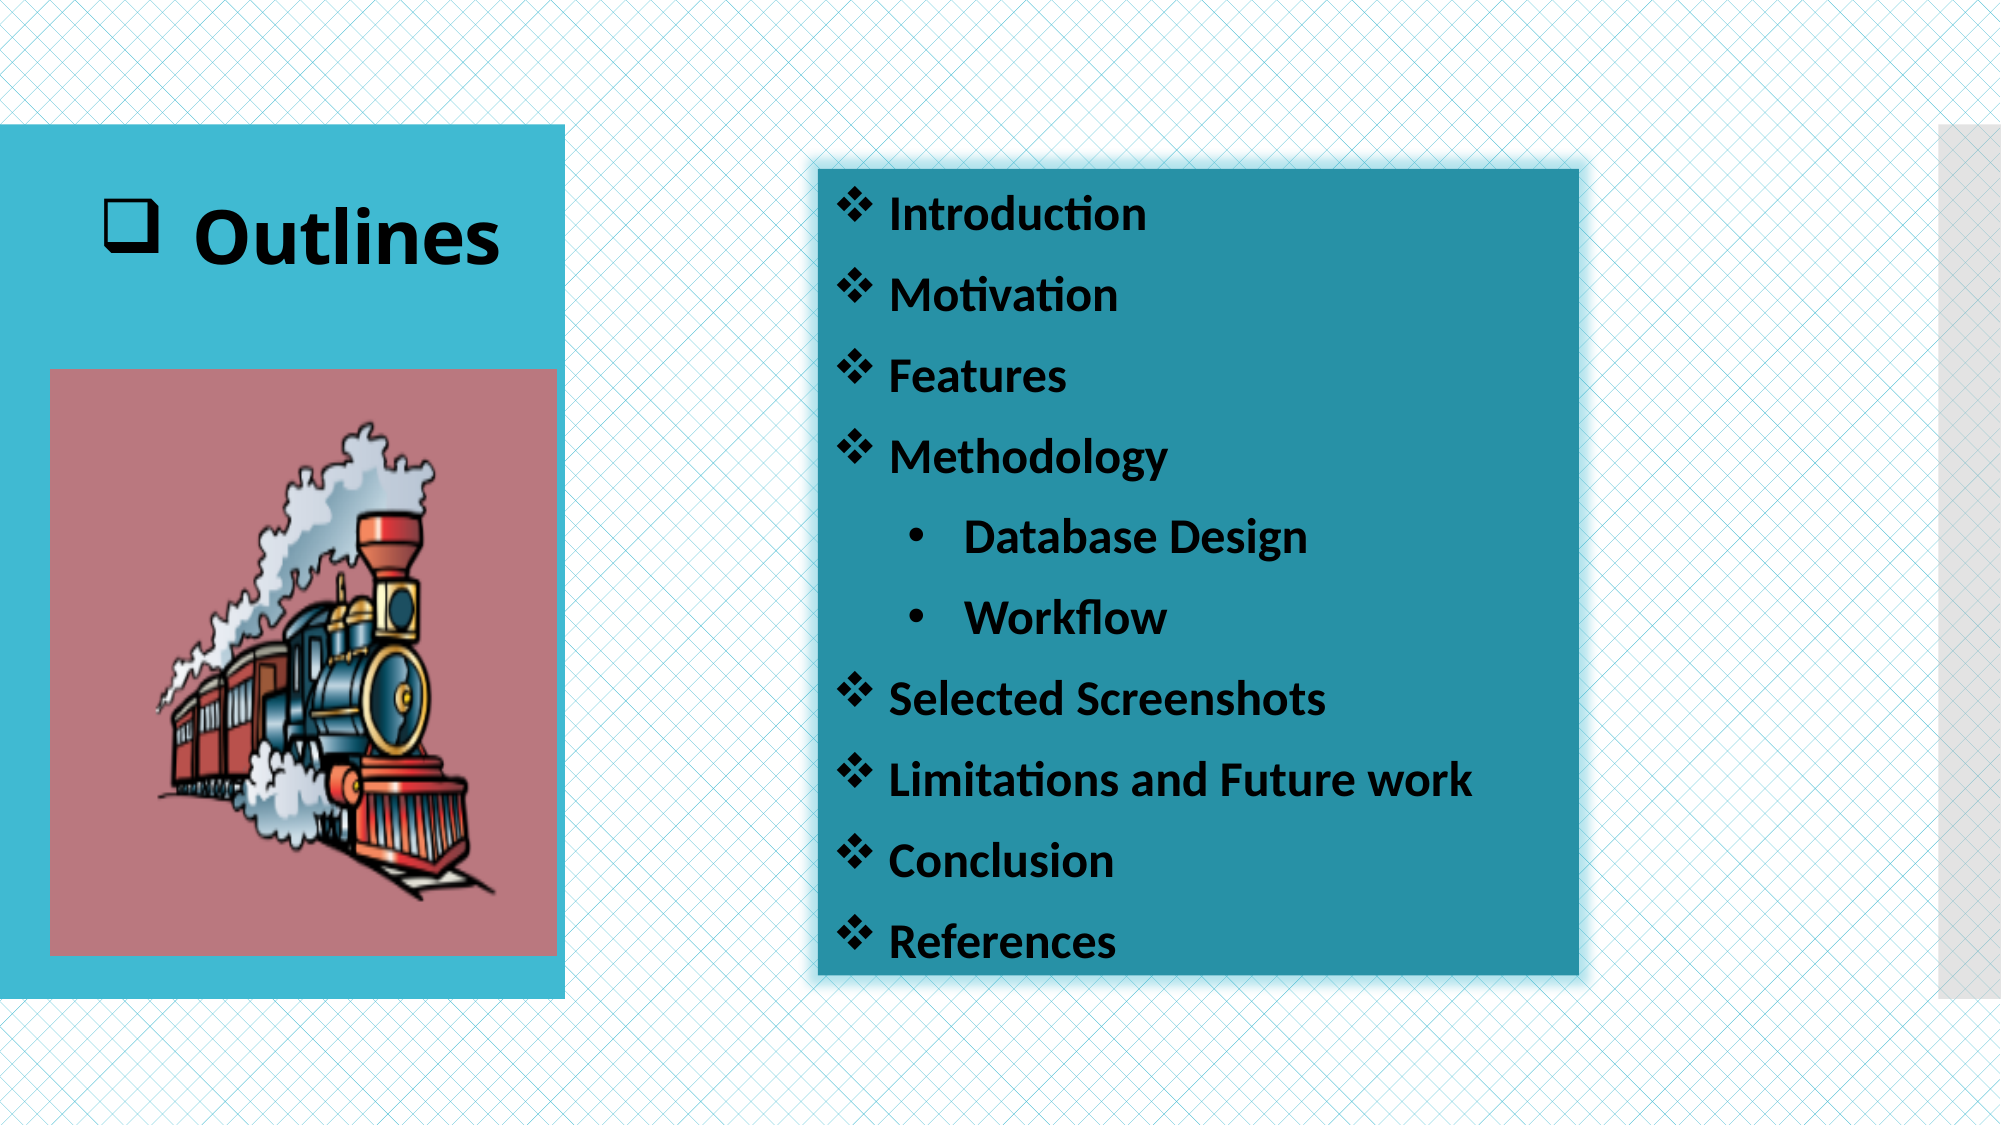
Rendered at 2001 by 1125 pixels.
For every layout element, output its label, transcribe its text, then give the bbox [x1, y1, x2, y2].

text_box Introduction Motivation Features Methodology Database Design Workflow Selected Screenshots Limitations and Future work Conclusion References [817, 168, 1579, 976]
picture [50, 368, 557, 957]
title Outlines [83, 145, 524, 336]
